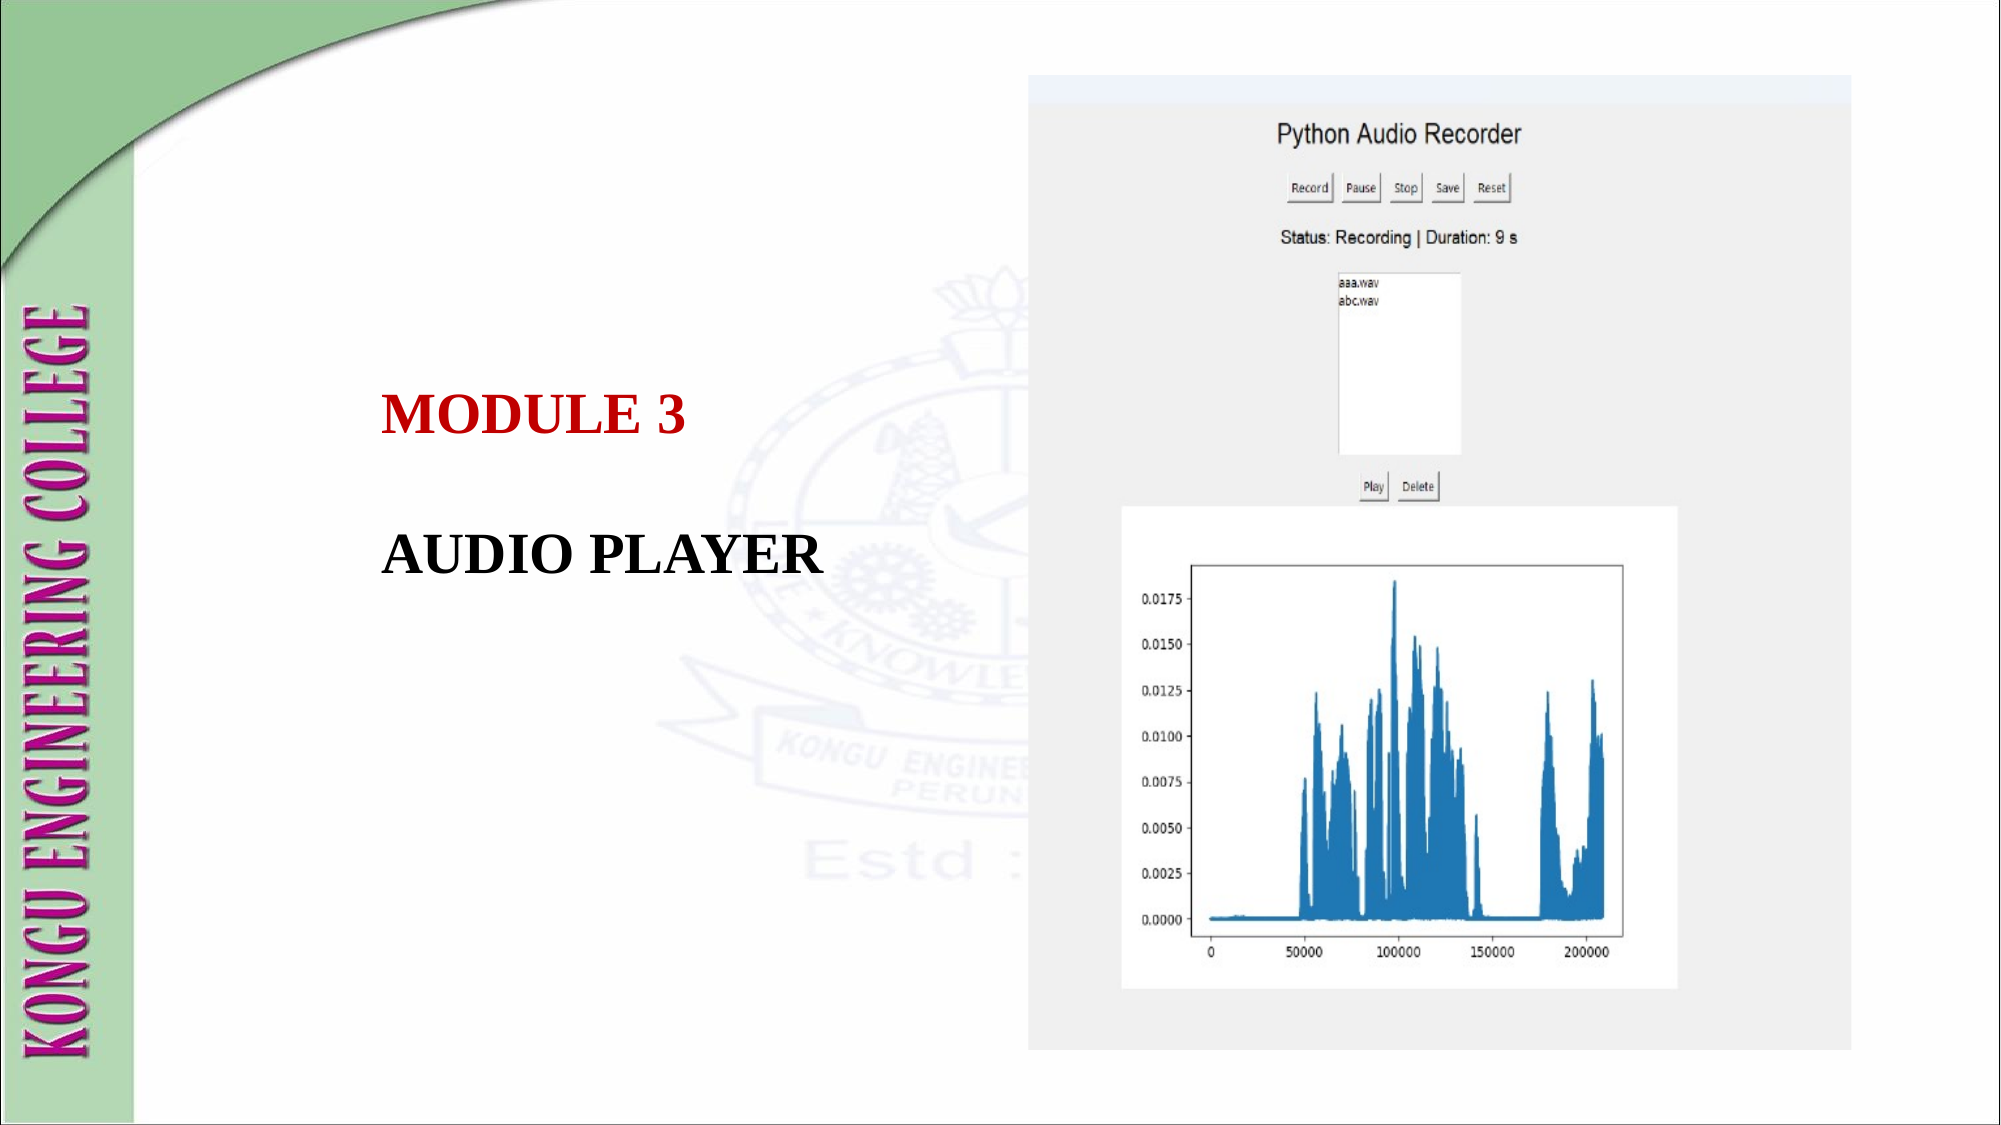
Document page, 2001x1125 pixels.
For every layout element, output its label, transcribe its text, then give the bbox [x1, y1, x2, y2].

text_box MODULE 3 AUDIO PLAYER [366, 367, 1022, 593]
picture [0, 0, 2001, 1125]
